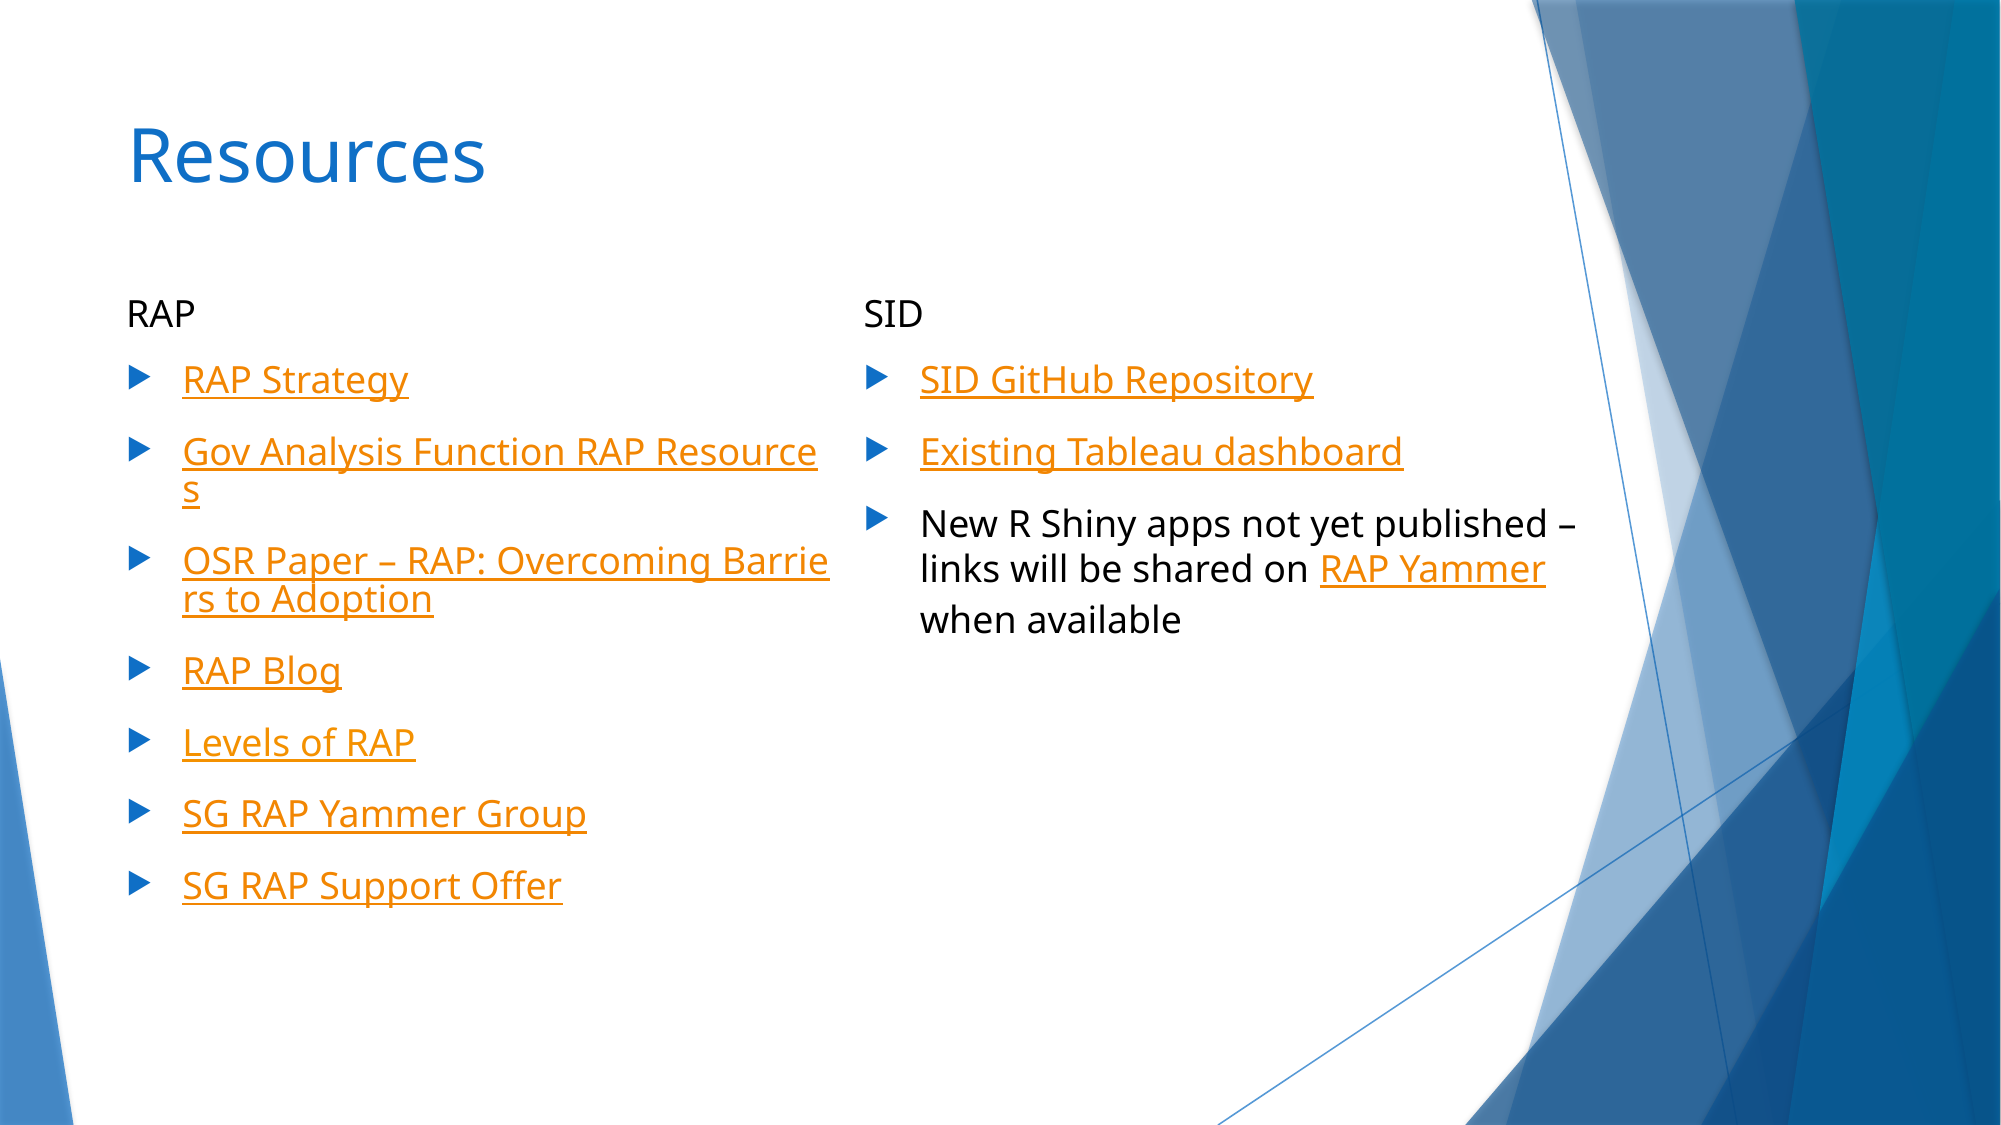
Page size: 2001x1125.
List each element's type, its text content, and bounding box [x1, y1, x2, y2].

list RAP RAP Strategy Gov Analysis Function RAP Resources OSR Paper – RAP: Overcoming Barriers to Adoption RAP Blog Levels of RAP SG RAP Yammer Group SG RAP Support Offer [111, 216, 848, 1067]
text_box SID SID GitHub Repository Existing Tableau dashboard New R Shiny apps not yet published – links will be shared on RAP Yammer when available [848, 216, 1608, 1068]
title Resources [112, 100, 1523, 216]
